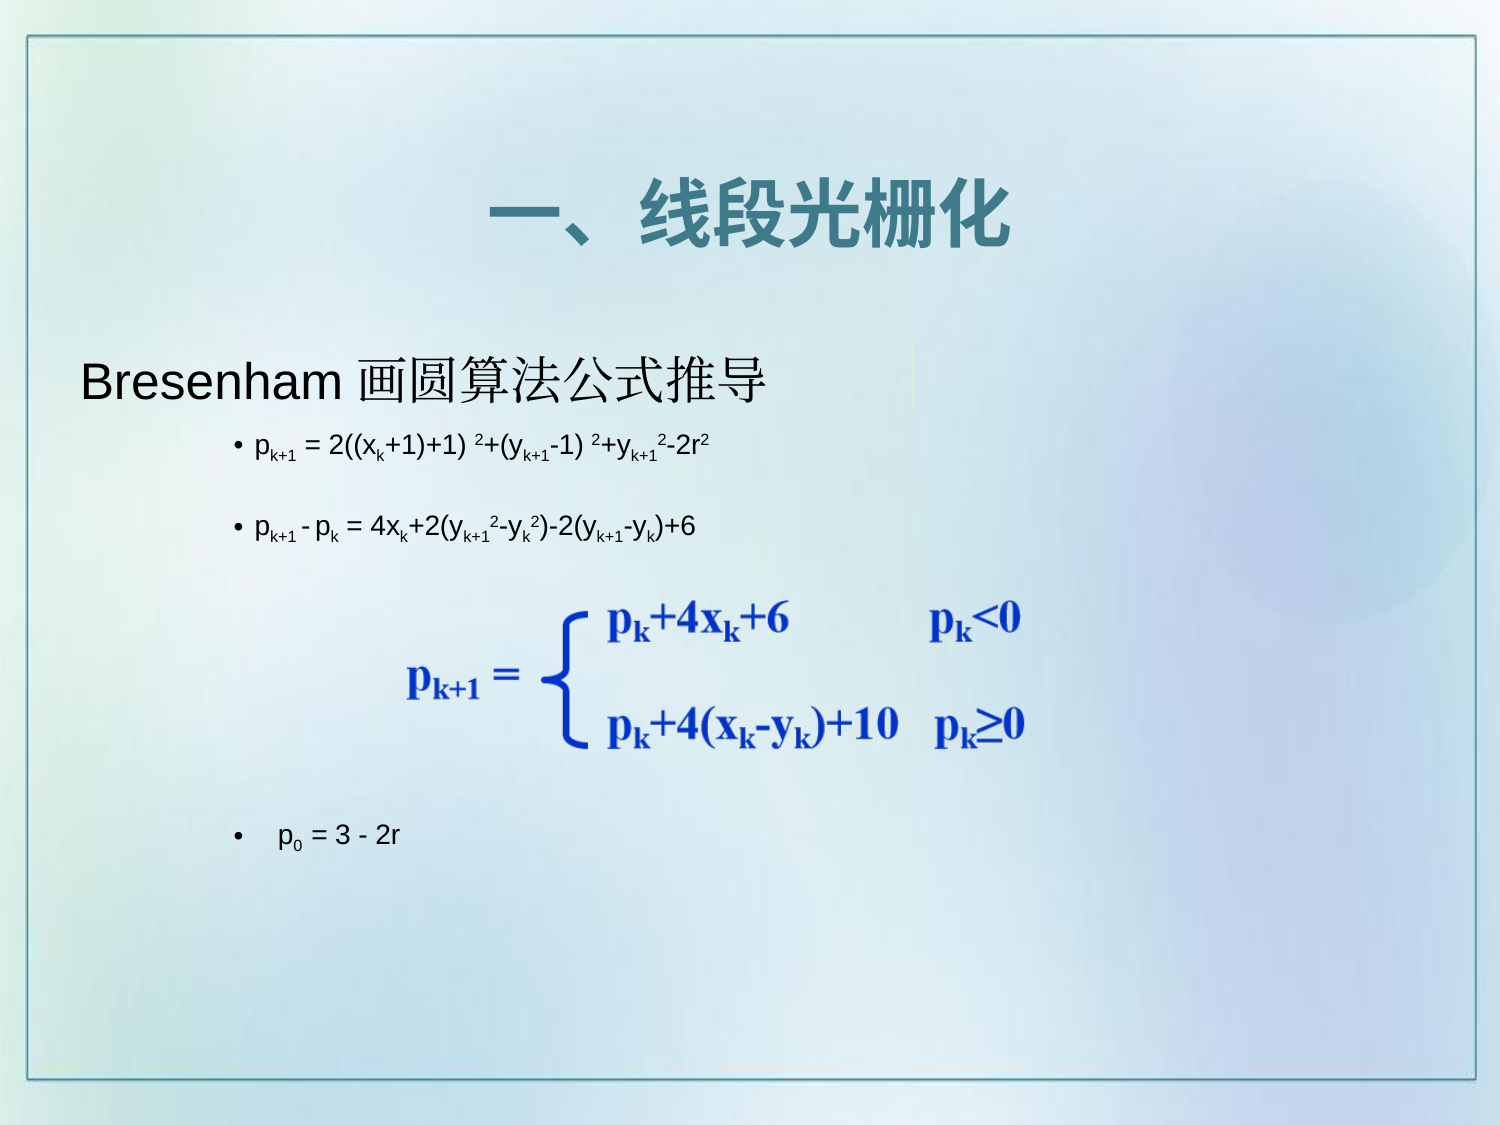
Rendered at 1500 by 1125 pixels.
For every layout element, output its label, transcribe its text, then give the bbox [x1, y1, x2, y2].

picture [0, 0, 1500, 1125]
picture [395, 588, 1058, 771]
text_box 一、线段光栅化 [49, 158, 1451, 264]
title Bresenham画圆算法公式推导 [64, 264, 1347, 418]
list pk+1 = 2((xk+1)+1) 2+(yk+1-1) 2+yk+12-2r2 pk+1 - pk = 4xk+2(yk+12-yk2)-2(yk+1-yk)+6 p0 = 3 - 2r [218, 407, 1500, 1060]
